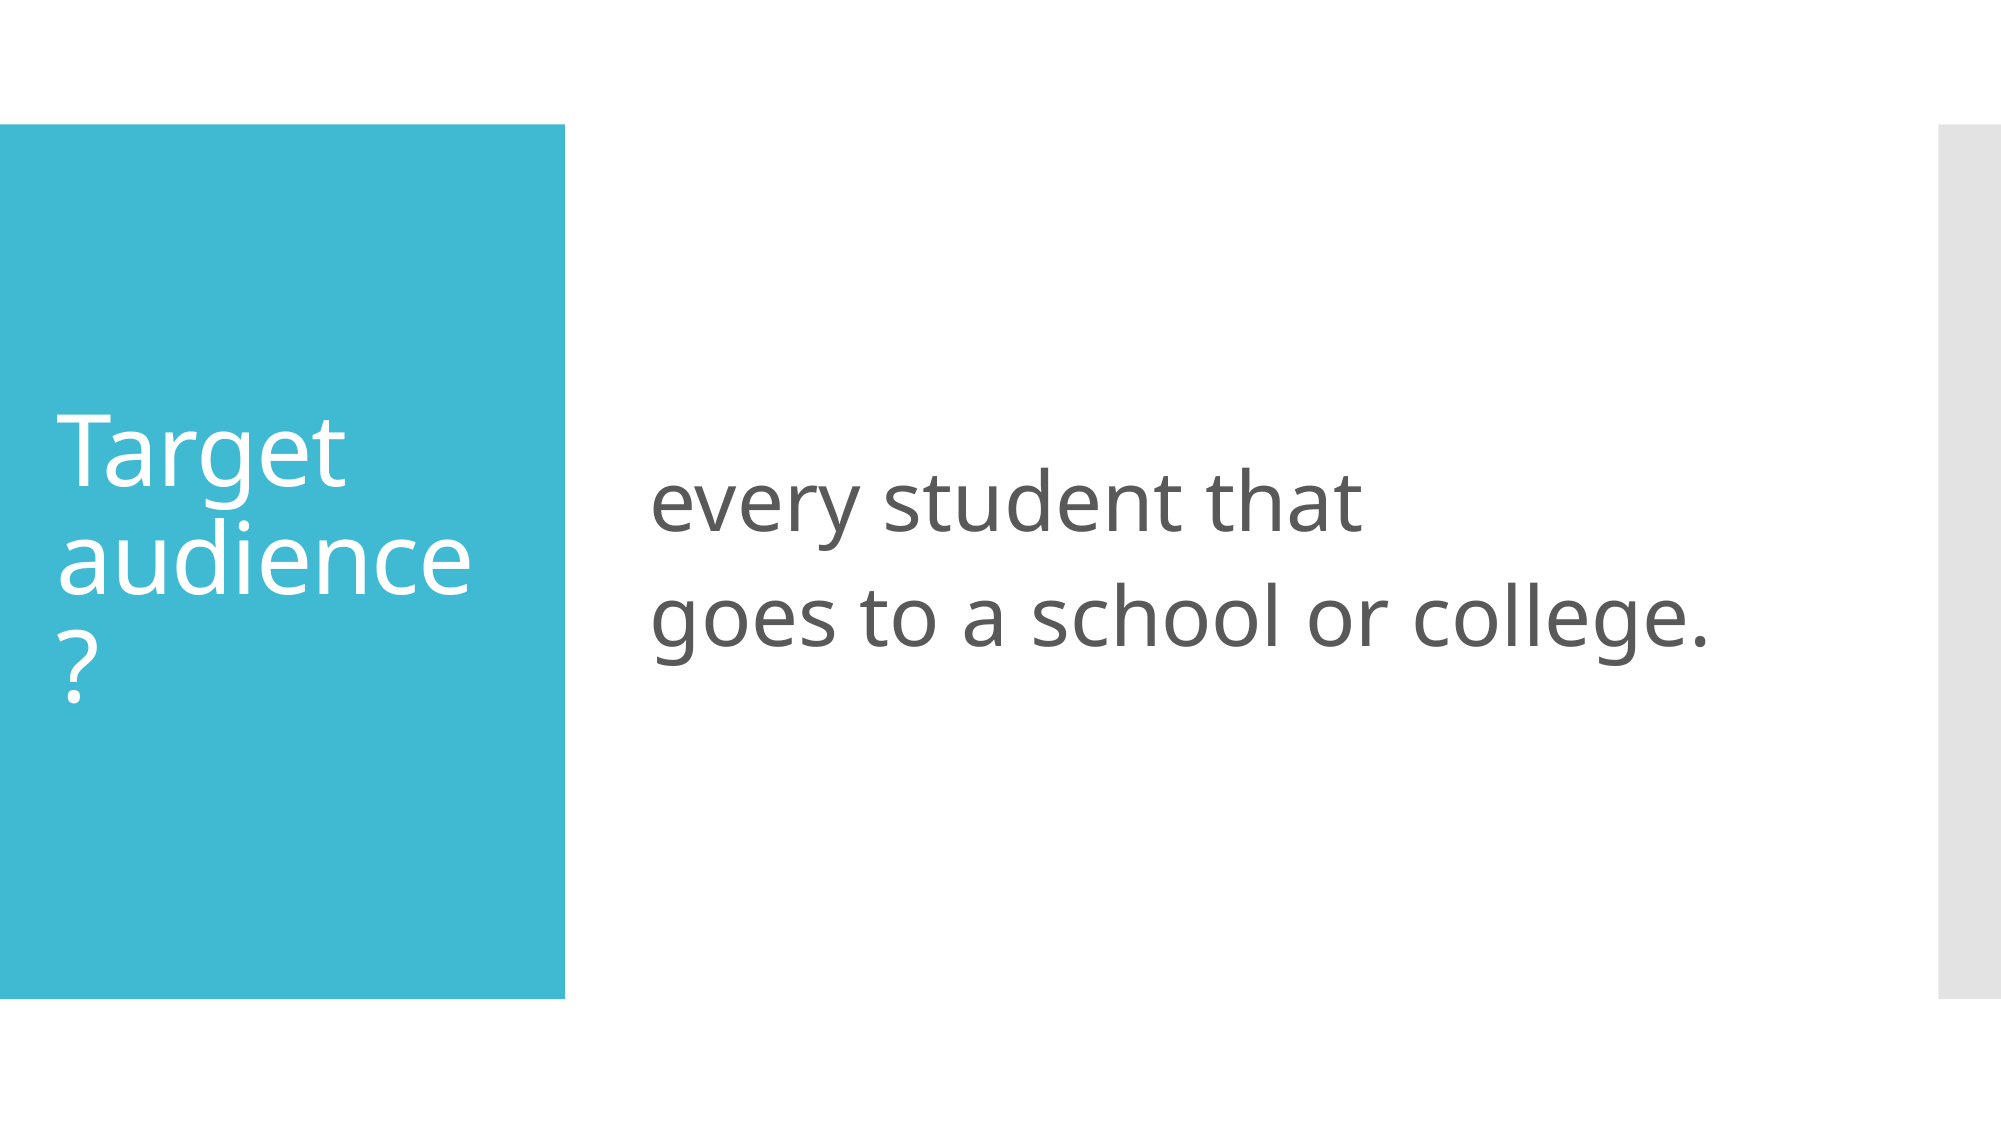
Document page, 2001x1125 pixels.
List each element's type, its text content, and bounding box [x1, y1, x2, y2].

list every student that goes to a school or college. [634, 141, 1835, 982]
title Target audience? [41, 184, 525, 940]
